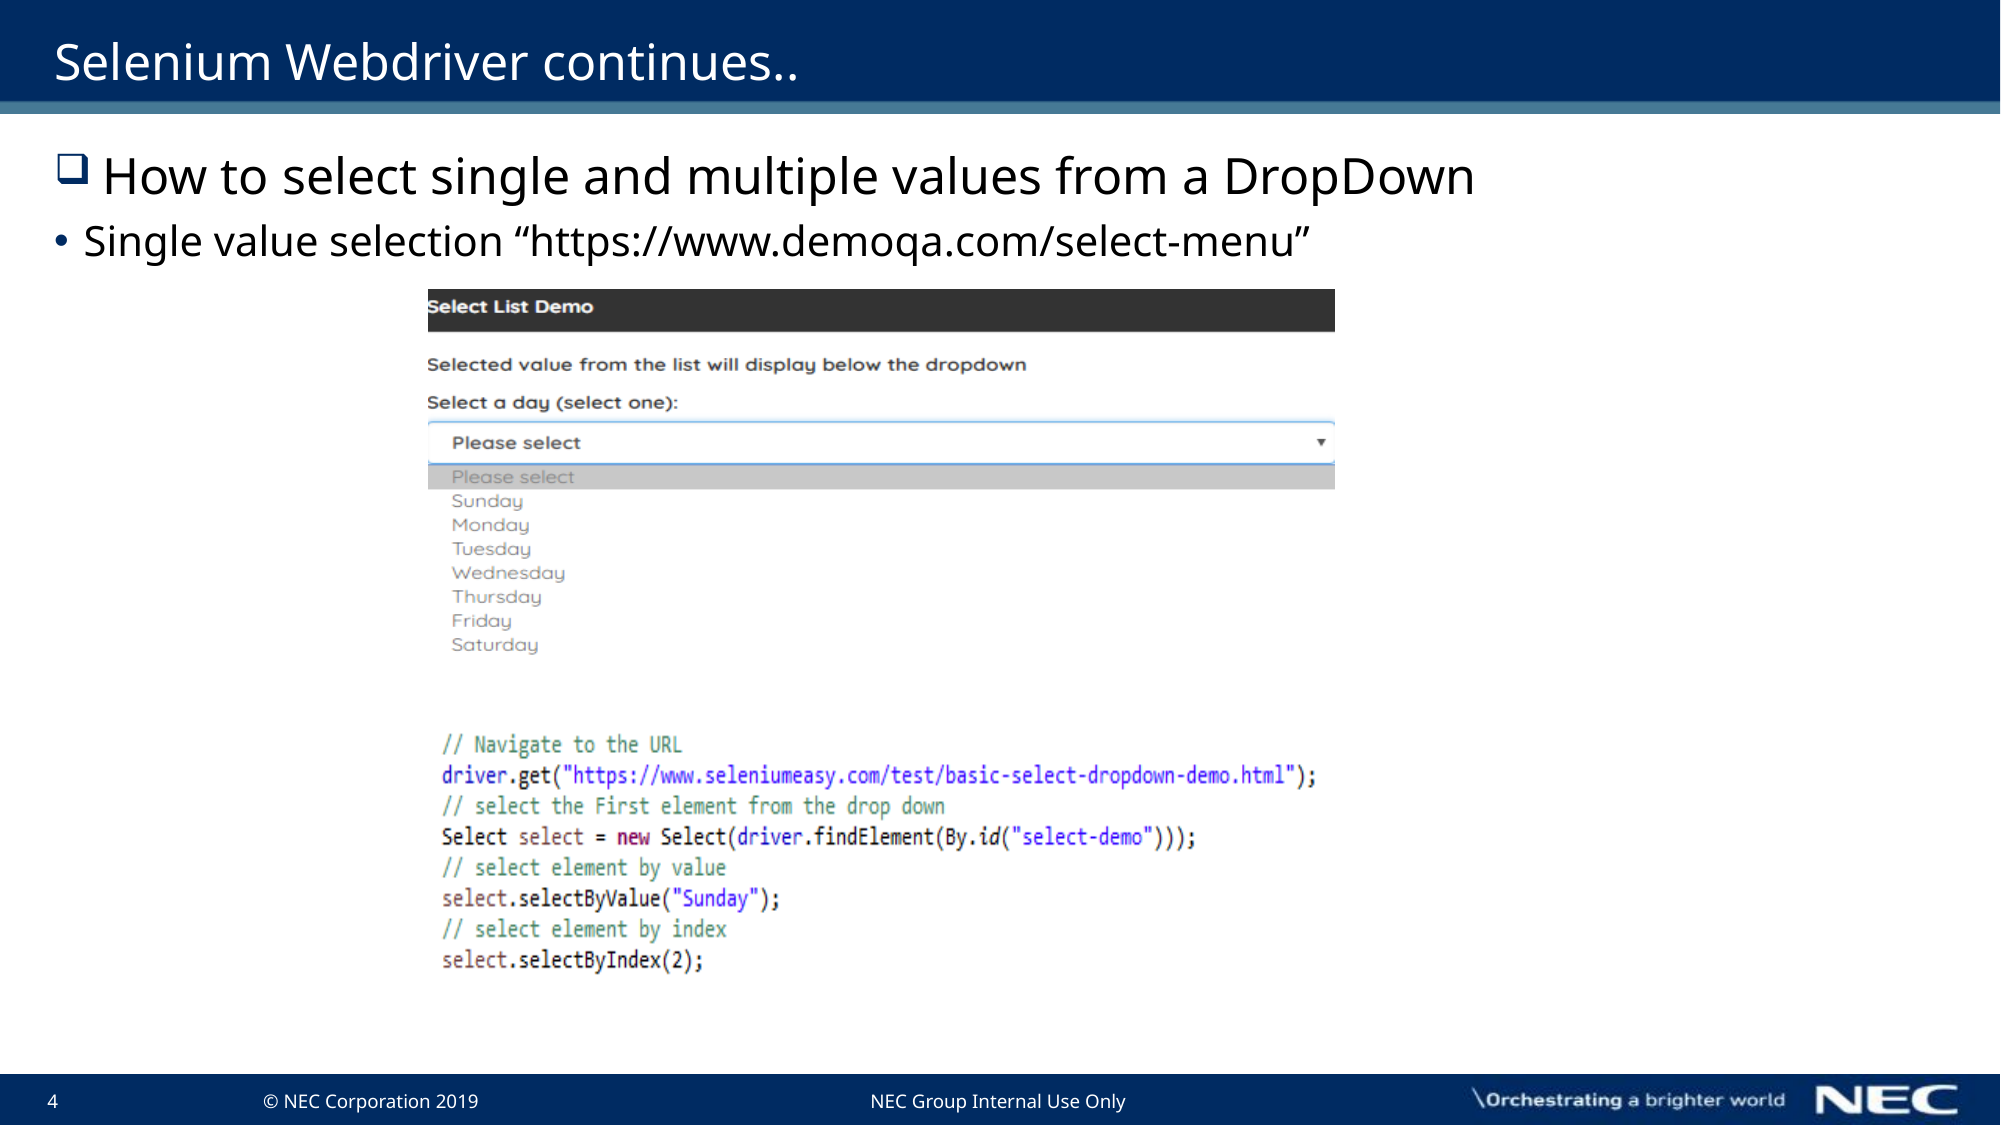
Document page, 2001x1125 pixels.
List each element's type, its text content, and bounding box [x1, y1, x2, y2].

picture [0, 1074, 2000, 1125]
picture [427, 289, 1335, 657]
list How to select single and multiple values from a DropDown Single value selection “https://www.demoqa.com/select-menu” [39, 137, 1961, 1059]
picture [0, 0, 2001, 114]
picture [427, 715, 1349, 999]
title Selenium Webdriver continues.. [39, 18, 1961, 96]
